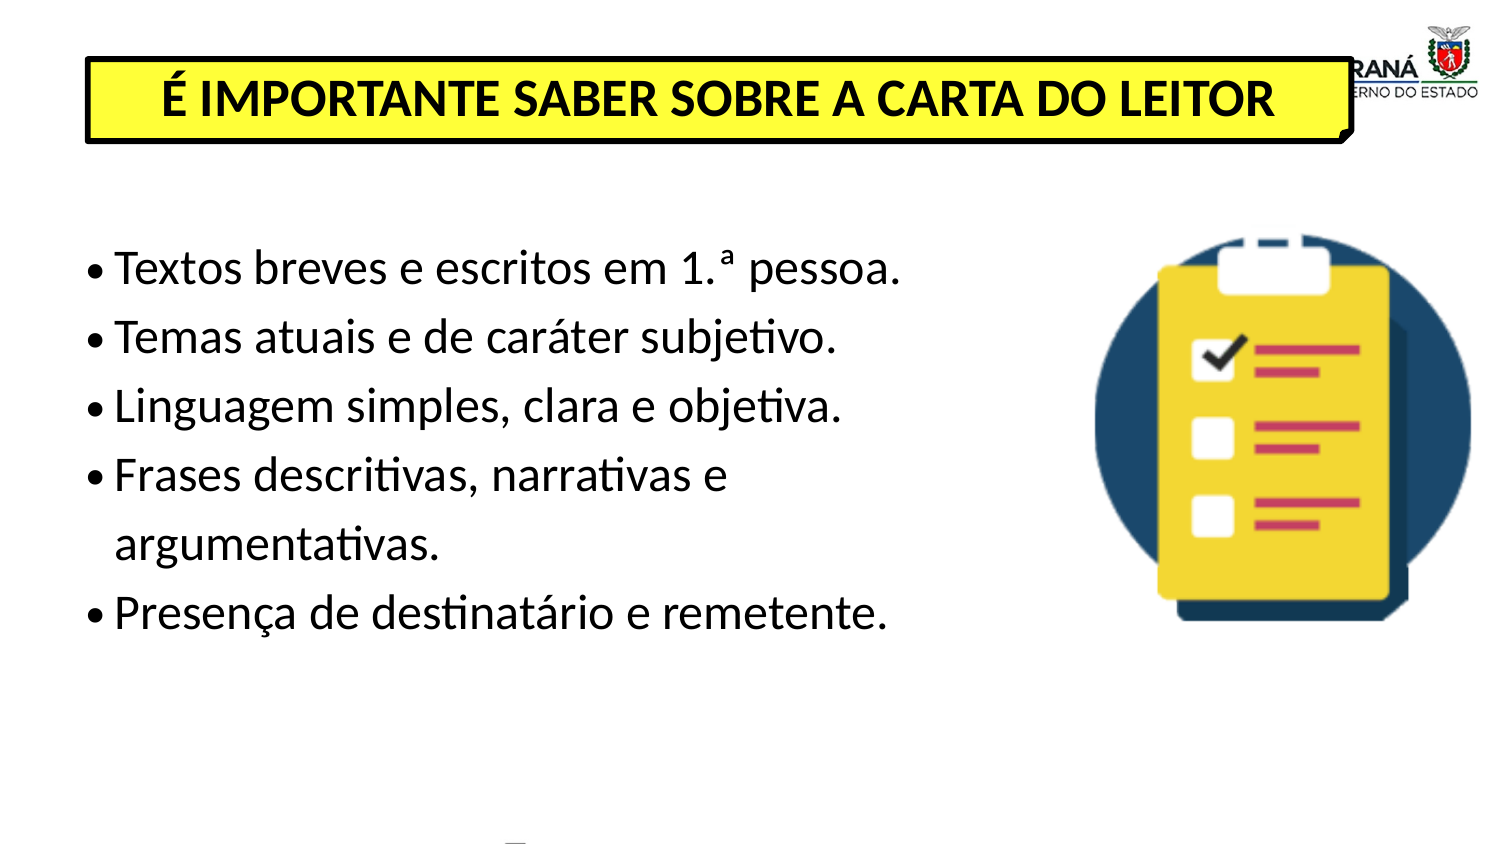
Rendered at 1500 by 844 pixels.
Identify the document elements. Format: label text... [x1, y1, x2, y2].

text_box Textos breves e escritos em 1.ª pessoa. Temas atuais e de caráter subjetivo. Linguagem simples, clara e objetiva. Frases descritivas, narrativas e argumentativas. Presença de destinatário e remetente. [64, 218, 1064, 648]
picture [0, 0, 1500, 844]
text_box É IMPORTANTE SABER SOBRE A CARTA DO LEITOR [87, 59, 1352, 142]
